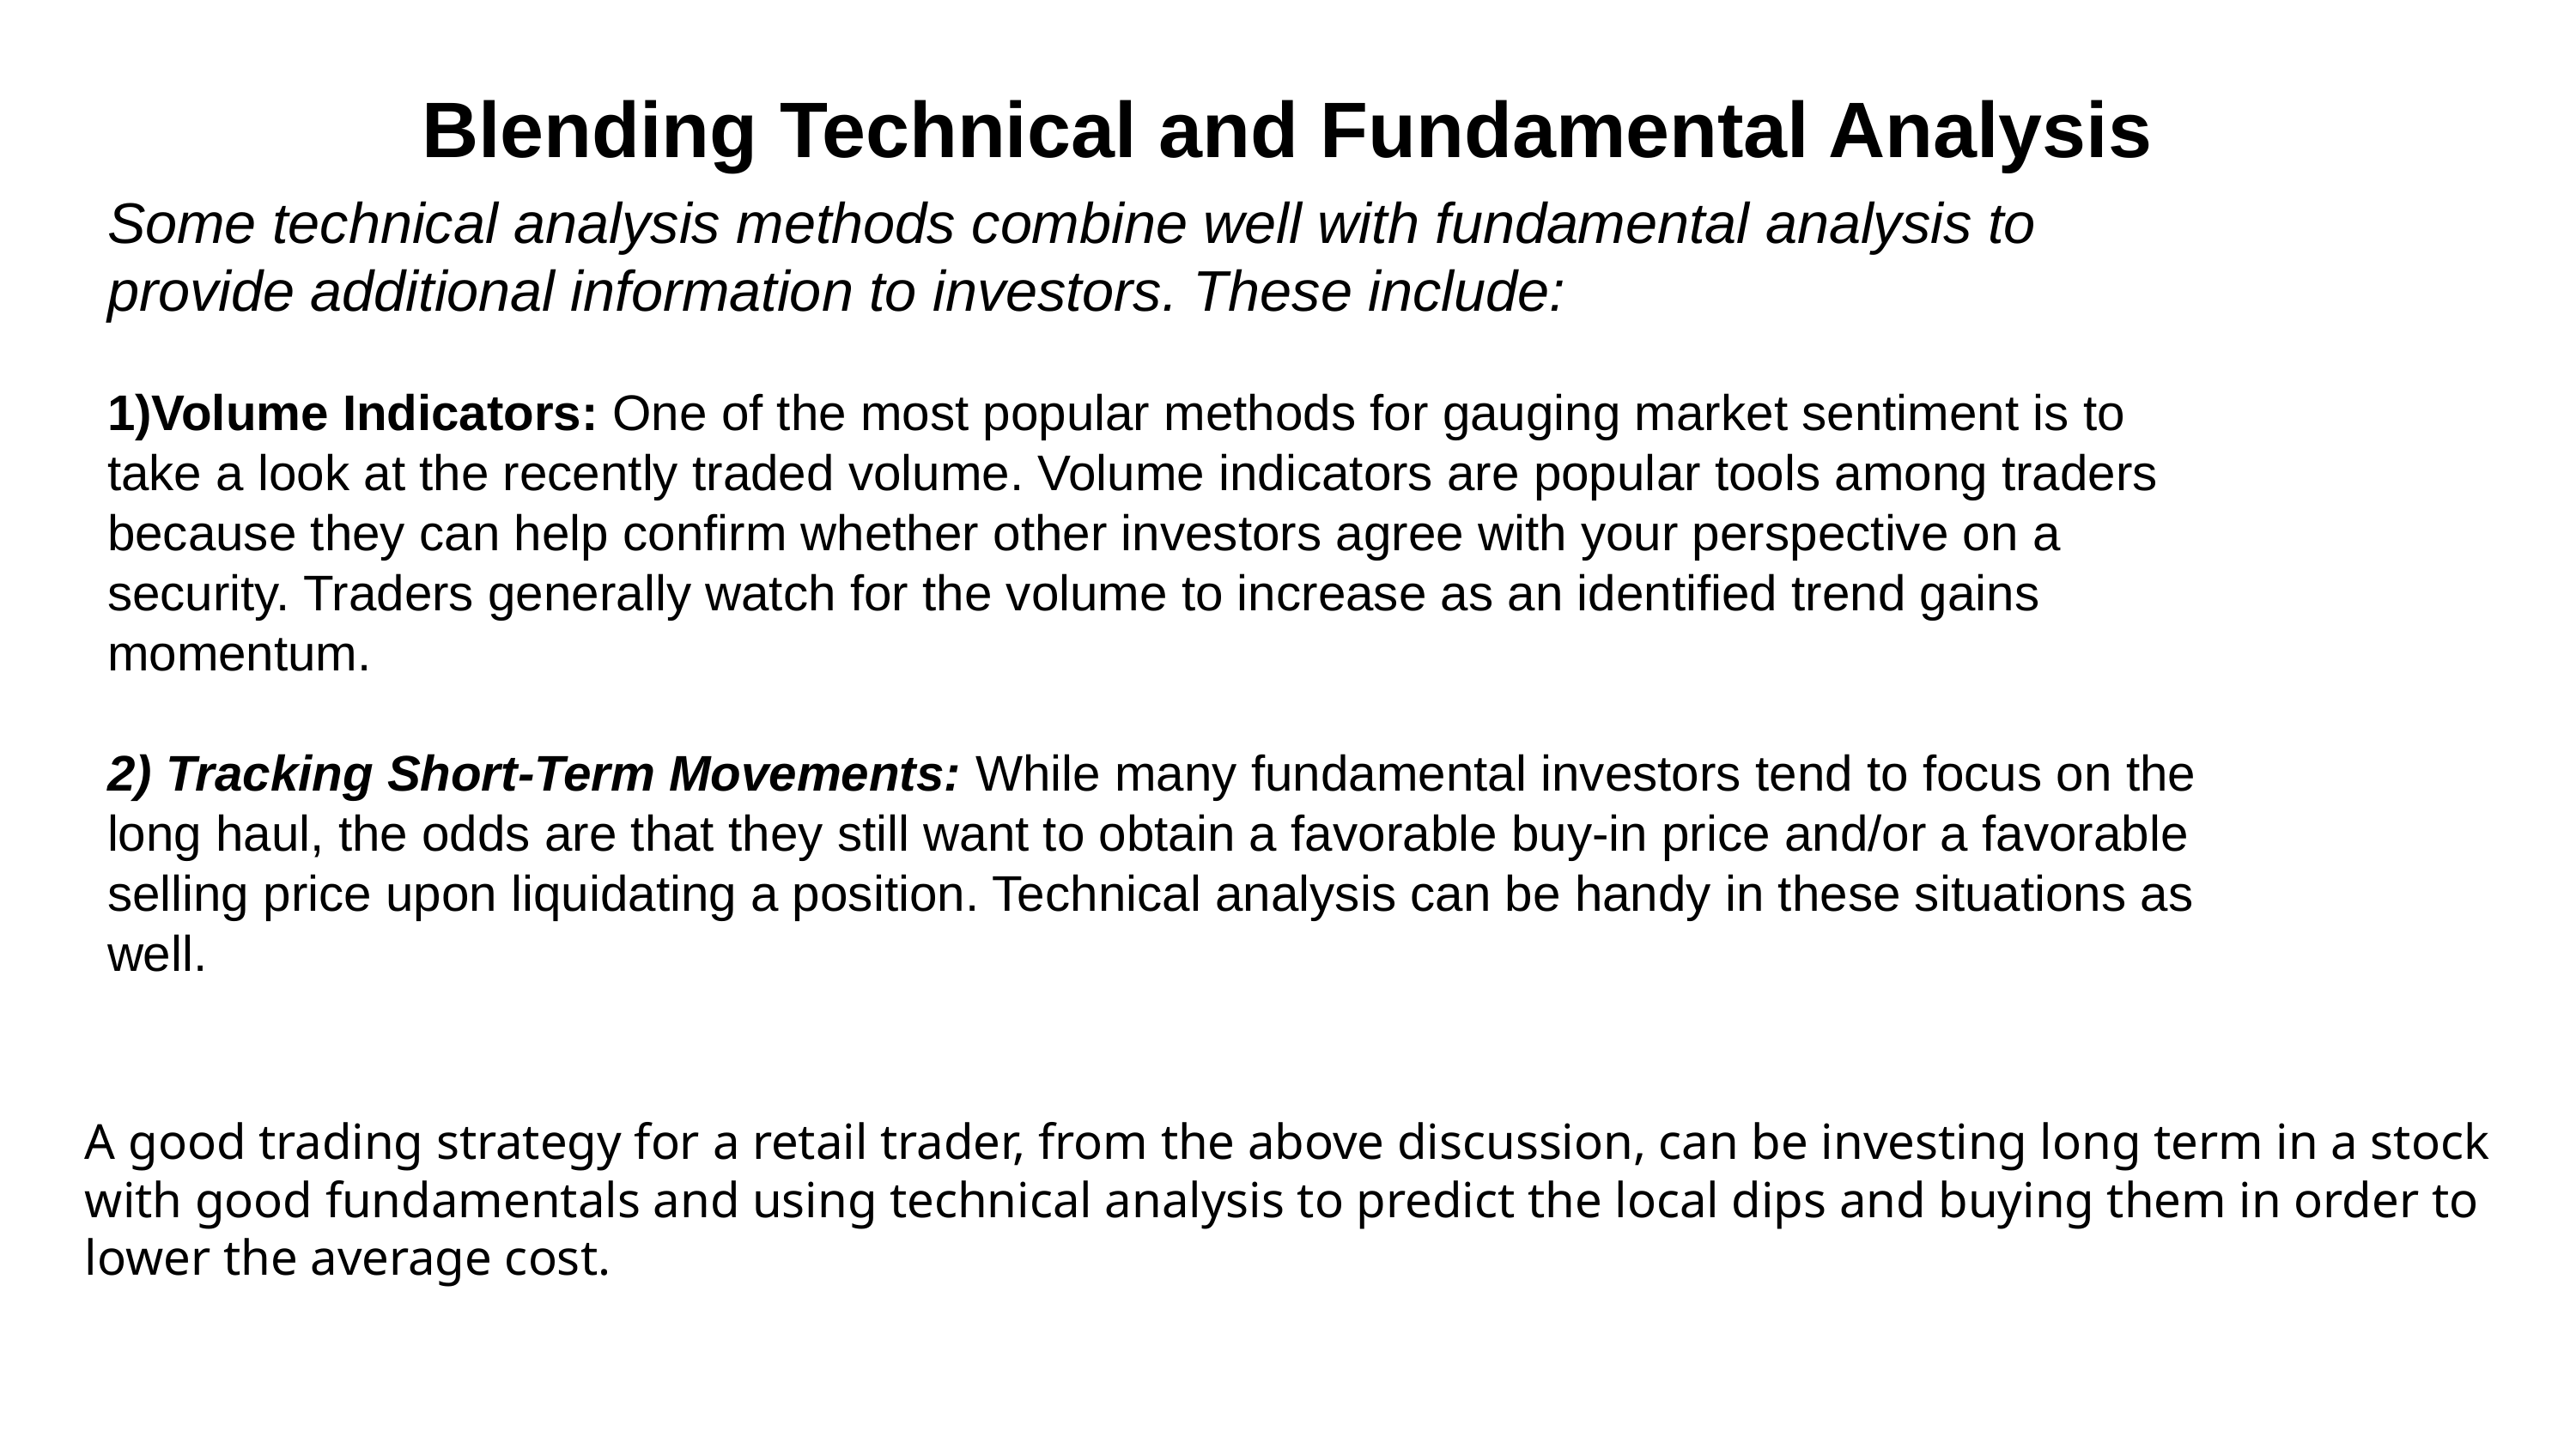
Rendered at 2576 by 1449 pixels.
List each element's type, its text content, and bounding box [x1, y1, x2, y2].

text_box Blending Technical and Fundamental Analysis [266, 52, 2310, 186]
text_box 1)Volume Indicators: One of the most popular methods for gauging market sentiment is to take a look at the recently traded volume. Volume indicators are popular tools among traders because they can help confirm whether other investors agree with your perspective on a security. Traders generally watch for the volume to increase as an identified trend gains momentum. 2) Tracking Short-Term Movements: While many fundamental investors tend to focus on the long haul, the odds are that they still want to obtain a favorable buy-in price and/or a favorable selling price upon liquidating a position. Technical analysis can be handy in these situations as well. [94, 367, 2238, 994]
text_box Some technical analysis methods combine well with fundamental analysis to provide additional information to investors. These include: [94, 173, 2100, 336]
text_box A good trading strategy for a retail trader, from the above discussion, can be investing long term in a stock with good fundamentals and using technical analysis to predict the local dips and buying them in order to lower the average cost. [71, 1098, 2512, 1298]
